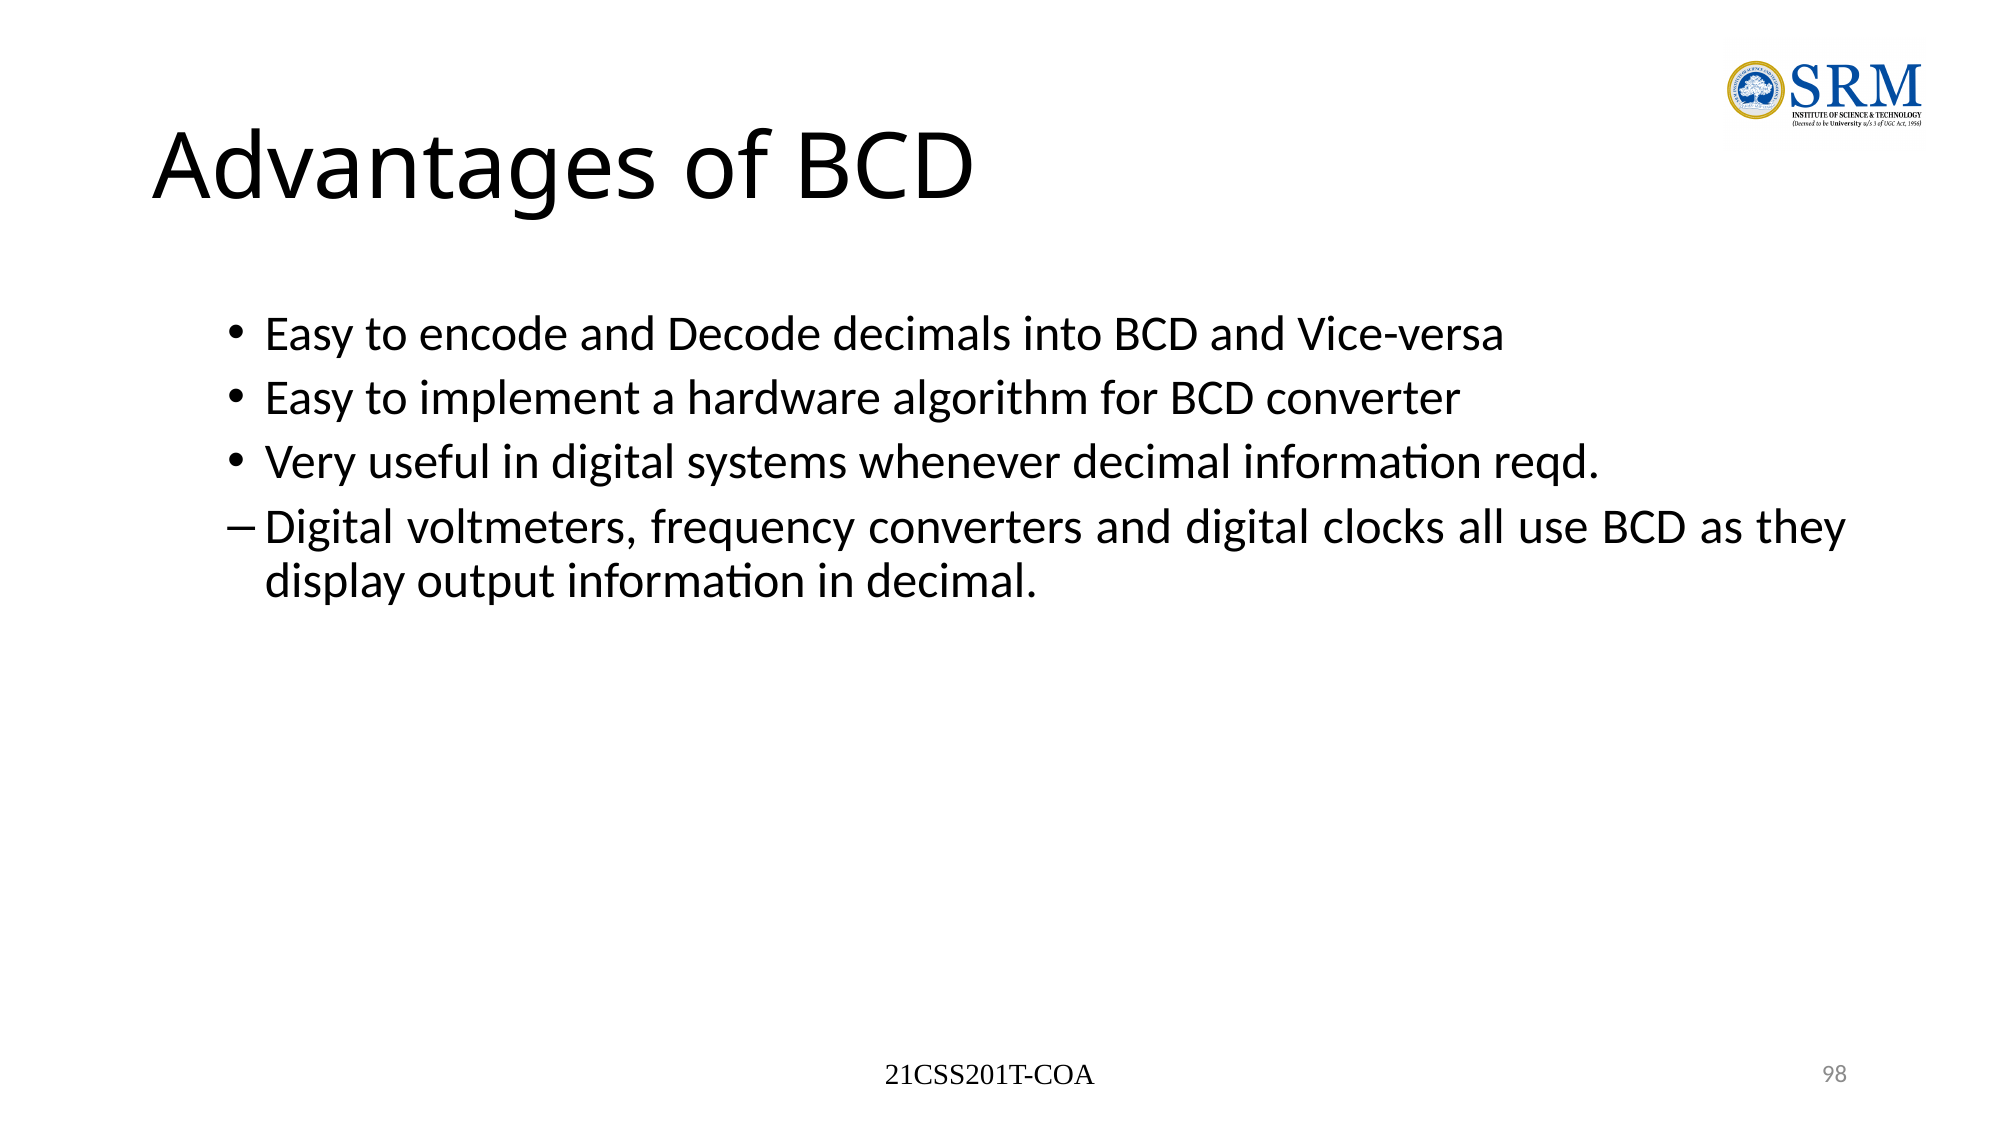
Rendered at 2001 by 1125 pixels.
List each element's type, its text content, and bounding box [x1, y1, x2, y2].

slide_number 98 [1412, 1042, 1863, 1103]
title Advantages of BCD [137, 59, 1863, 278]
list Easy to encode and Decode decimals into BCD and Vice-versa Easy to implement a hardware algorithm for BCD converter Very useful in digital systems whenever decimal information reqd. Digital voltmeters, frequency converters and digital clocks all use BCD as they display output information in decimal. [137, 299, 1863, 1014]
picture [1723, 37, 1926, 151]
footer 21CSS201T-COA [662, 1042, 1338, 1103]
